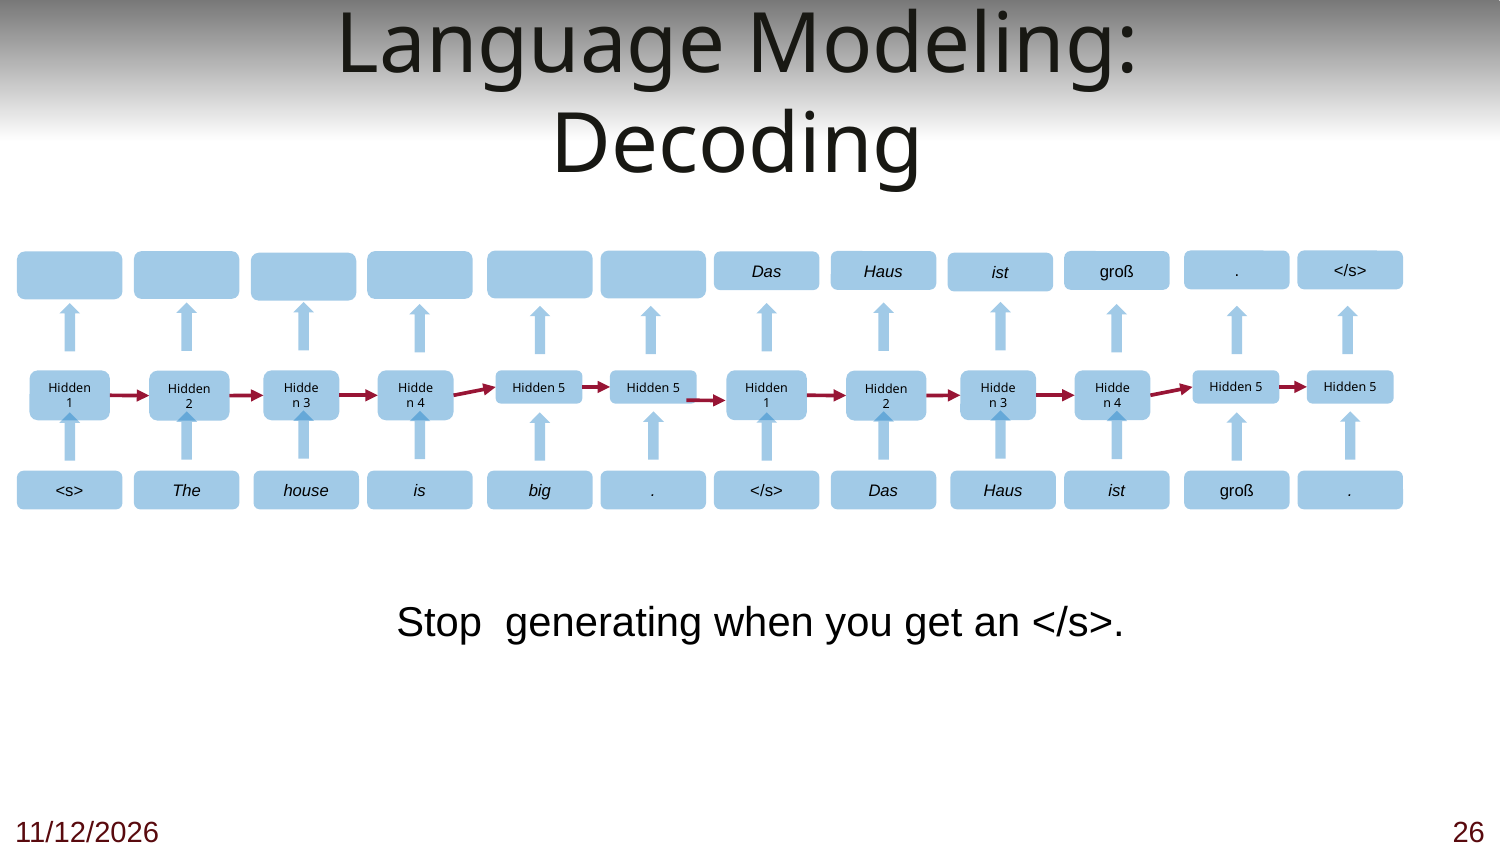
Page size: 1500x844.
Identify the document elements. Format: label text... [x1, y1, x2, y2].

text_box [16, 250, 684, 515]
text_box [686, 250, 1404, 515]
title Language Modeling: Decoding [6, 23, 1469, 156]
slide_number 26 [1424, 806, 1500, 844]
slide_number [0, 806, 201, 844]
text_box Stop generating when you get an </s>. [381, 587, 478, 652]
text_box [483, 523, 958, 792]
text_box Stop generating when you get an </s>. [963, 587, 1152, 652]
